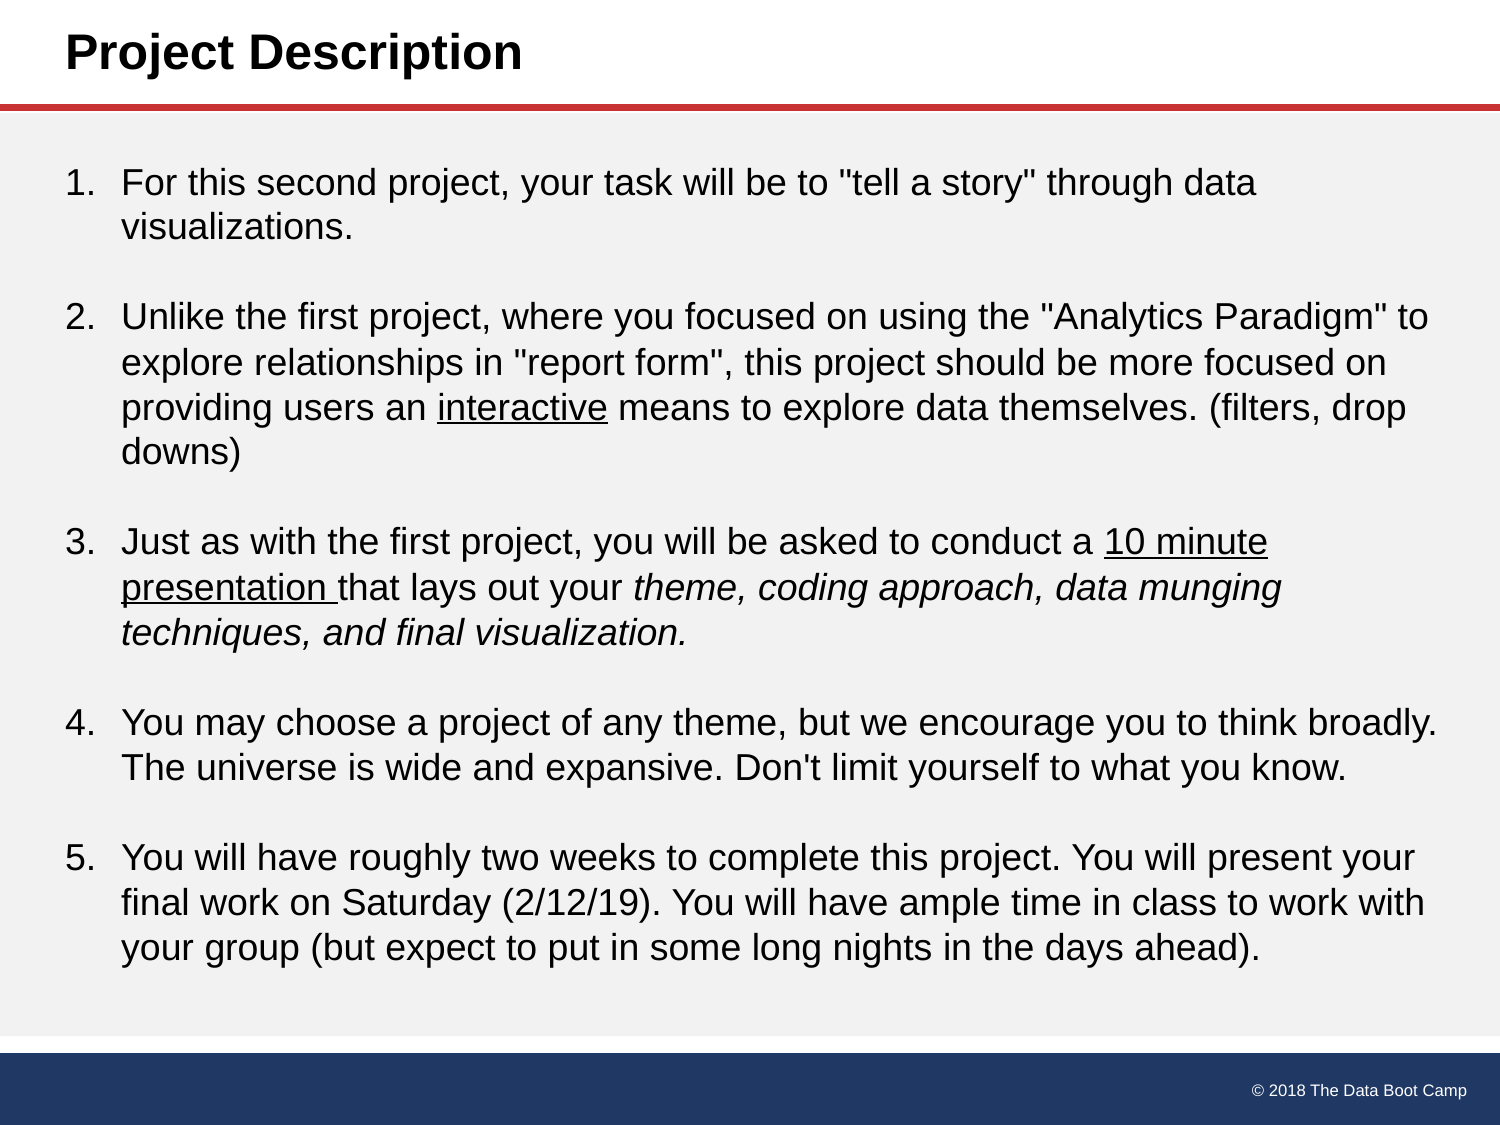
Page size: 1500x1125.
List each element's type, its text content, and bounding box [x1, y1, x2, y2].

title Project Description [50, 0, 948, 108]
list For this second project, your task will be to "tell a story" through data visualizations. Unlike the first project, where you focused on using the "Analytics Paradigm" to explore relationships in "report form", this project should be more focused on providing users an interactive means to explore data themselves. (filters, drop downs) Just as with the first project, you will be asked to conduct a 10 minute presentation that lays out your theme, coding approach, data munging techniques, and final visualization. You may choose a project of any theme, but we encourage you to think broadly. The universe is wide and expansive. Don't limit yourself to what you know. You will have roughly two weeks to complete this project. You will present your final work on Saturday (2/12/19). You will have ample time in class to work with your group (but expect to put in some long nights in the days ahead). [50, 149, 1463, 1038]
